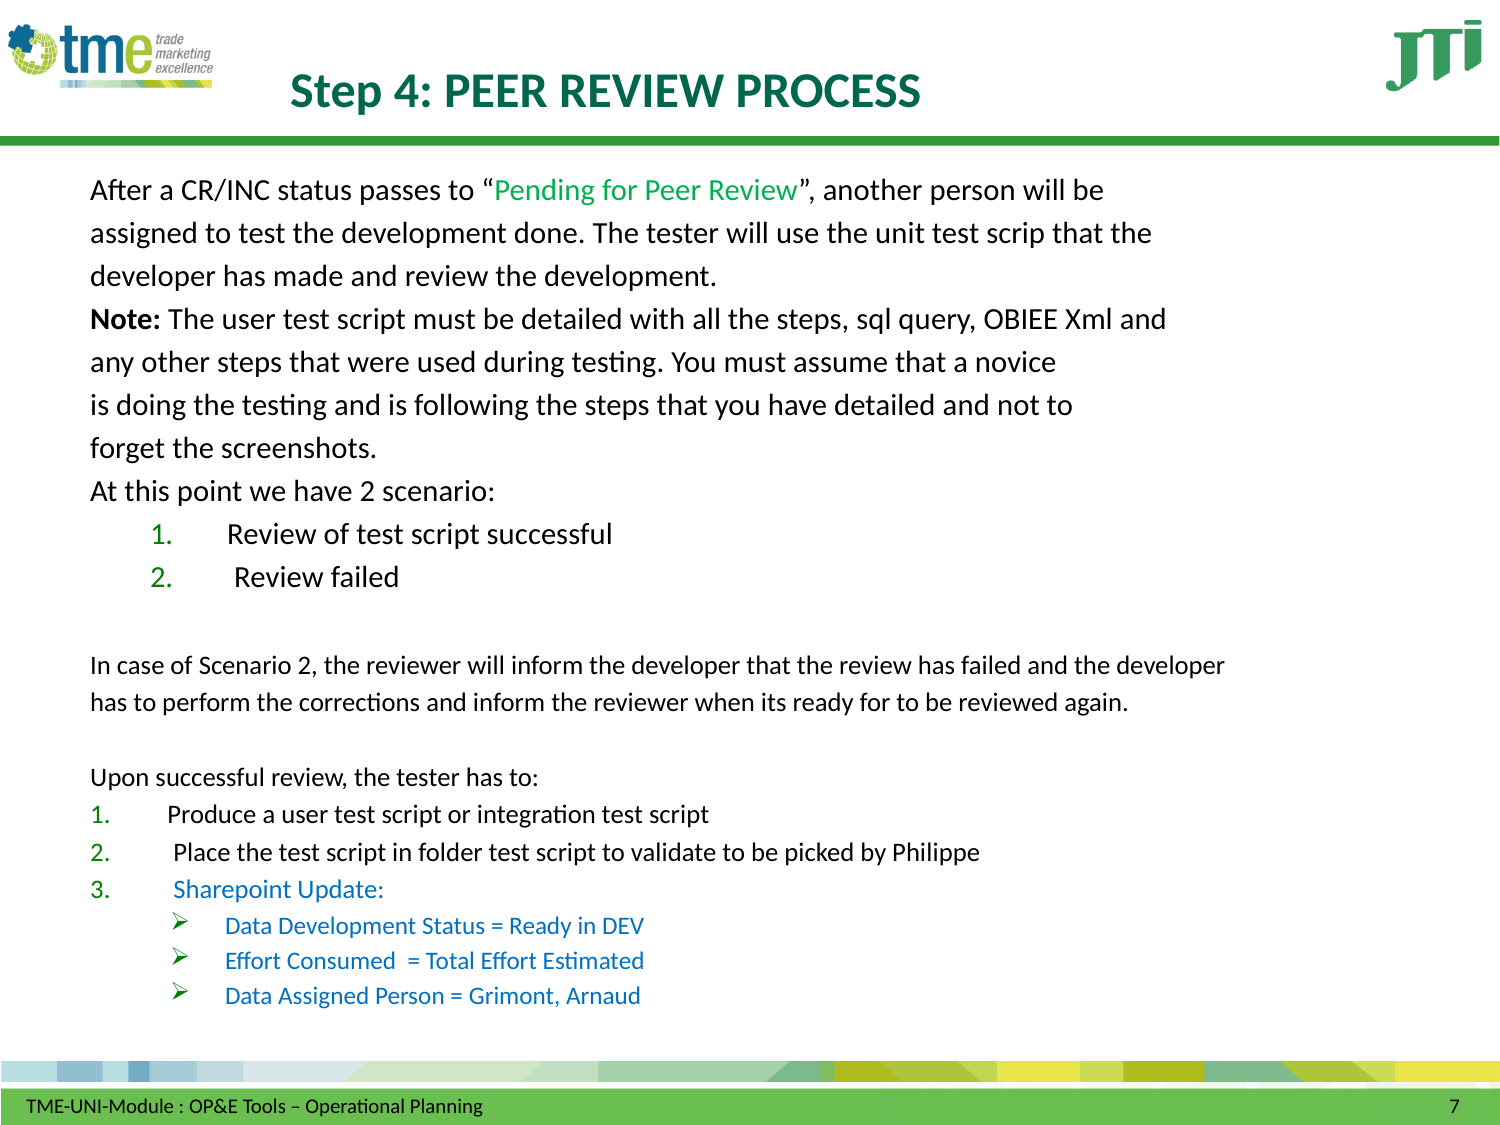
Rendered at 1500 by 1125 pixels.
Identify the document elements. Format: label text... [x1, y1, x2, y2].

title Step 4: PEER REVIEW PROCESS [274, 49, 1500, 168]
picture [1, 1061, 1500, 1125]
list After a CR/INC status passes to “Pending for Peer Review”, another person will be assigned to test the development done. The tester will use the unit test scrip that the developer has made and review the development. Note: The user test script must be detailed with all the steps, sql query, OBIEE Xml and any other steps that were used during testing. You must assume that a novice is doing the testing and is following the steps that you have detailed and not to forget the screenshots. At this point we have 2 scenario: Review of test script successful Review failed In case of Scenario 2, the reviewer will inform the developer that the review has failed and the developer has to perform the corrections and inform the reviewer when its ready for to be reviewed again. Upon successful review, the tester has to: Produce a user test script or integration test script Place the test script in folder test script to validate to be picked by Philippe Sharepoint Update: Data Development Status = Ready in DEV Effort Consumed = Total Effort Estimated Data Assigned Person = Grimont, Arnaud [74, 162, 1463, 1026]
picture [1384, 16, 1484, 49]
picture [0, 16, 220, 96]
